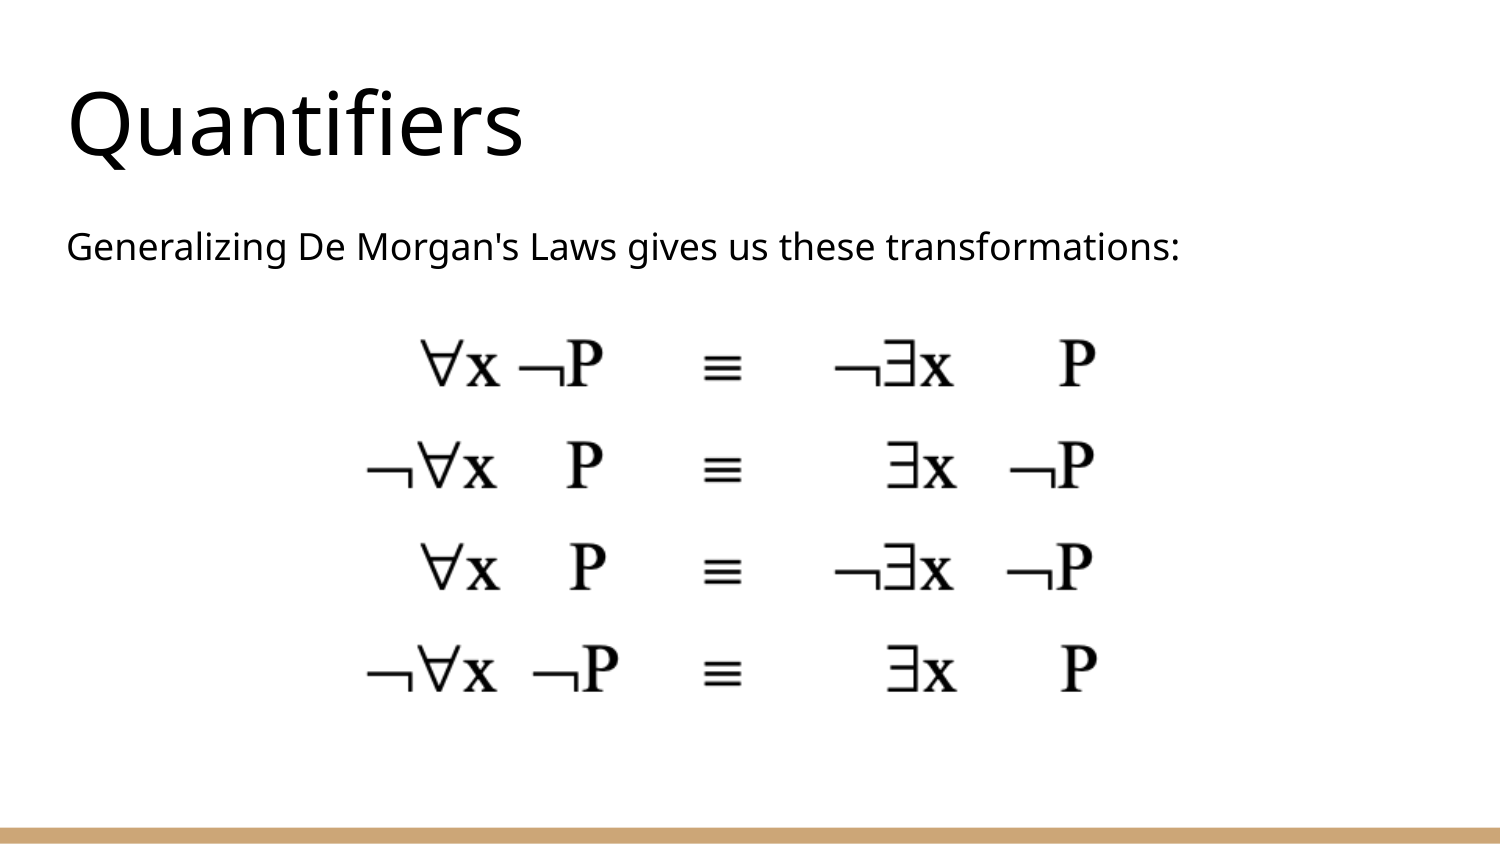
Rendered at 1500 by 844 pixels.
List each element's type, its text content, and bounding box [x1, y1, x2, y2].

picture [324, 269, 1176, 750]
list Generalizing De Morgan's Laws gives us these transformations: [51, 200, 1449, 752]
title Quantifiers [51, 51, 1449, 189]
